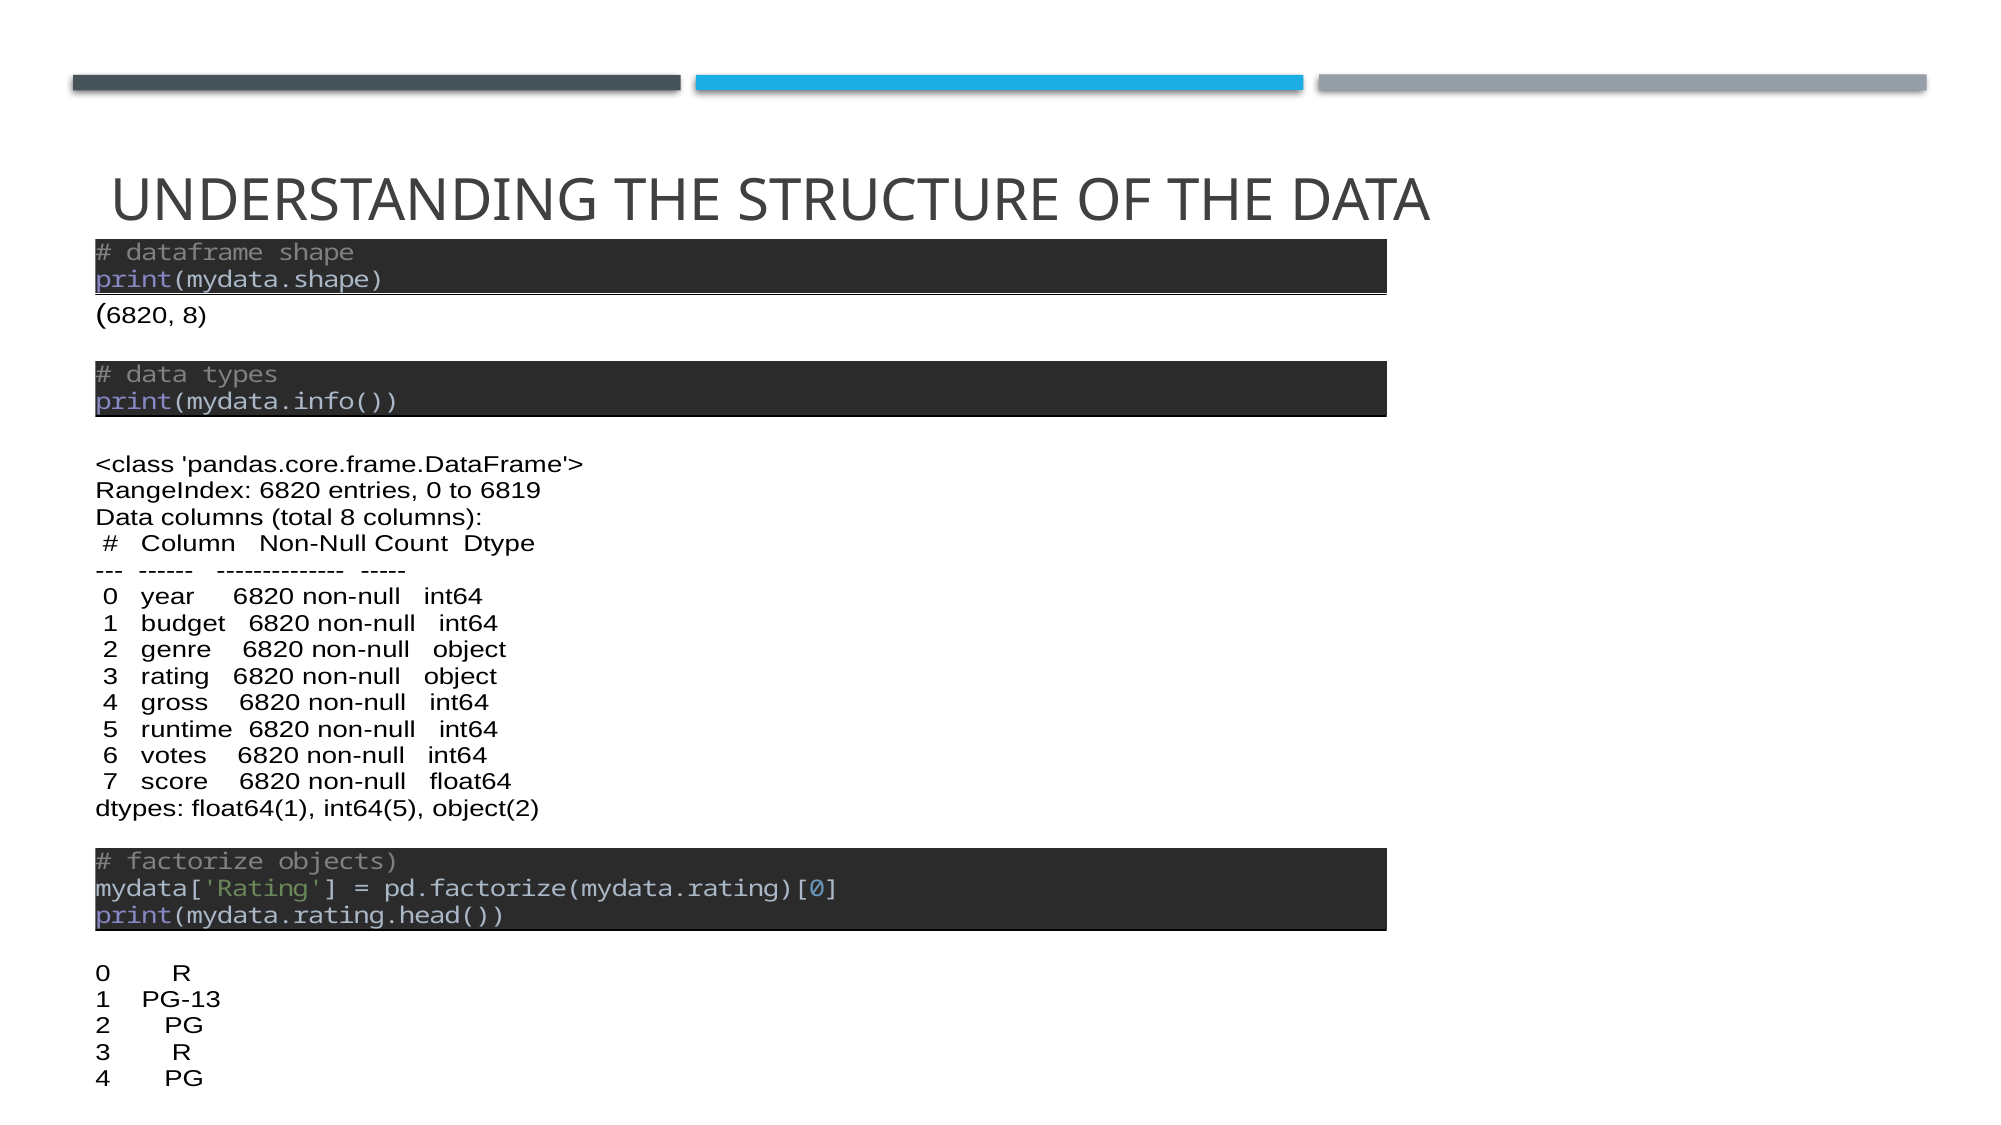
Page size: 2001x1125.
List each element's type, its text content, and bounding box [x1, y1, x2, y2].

picture [94, 238, 1388, 1094]
title Understanding the structure of the data [95, 115, 1905, 240]
